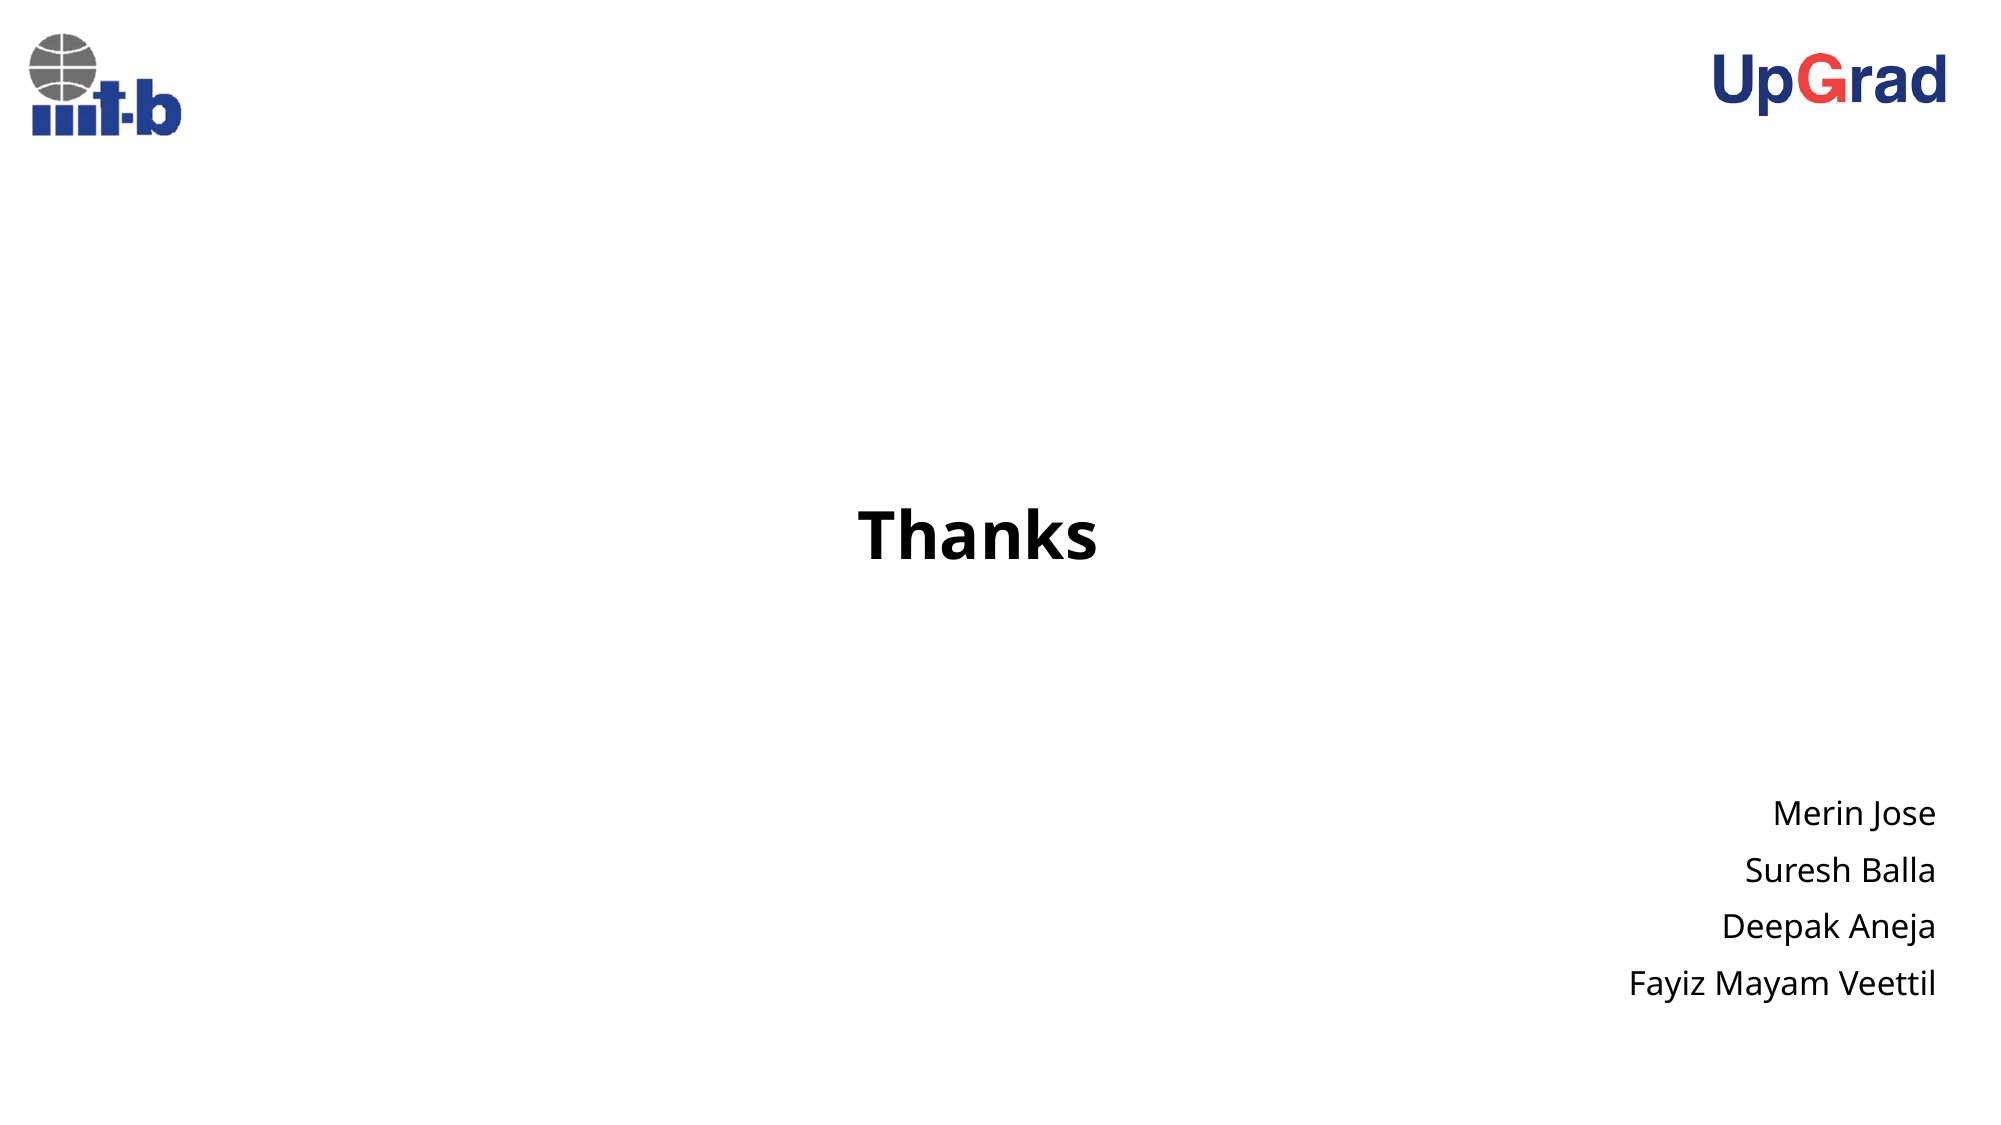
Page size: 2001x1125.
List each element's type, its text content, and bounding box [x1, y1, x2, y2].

picture [1714, 53, 1952, 116]
title Thanks [228, 235, 1729, 581]
picture [0, 29, 208, 163]
subtitle Merin Jose Suresh Balla Deepak Aneja Fayiz Mayam Veettil [945, 789, 1952, 1041]
